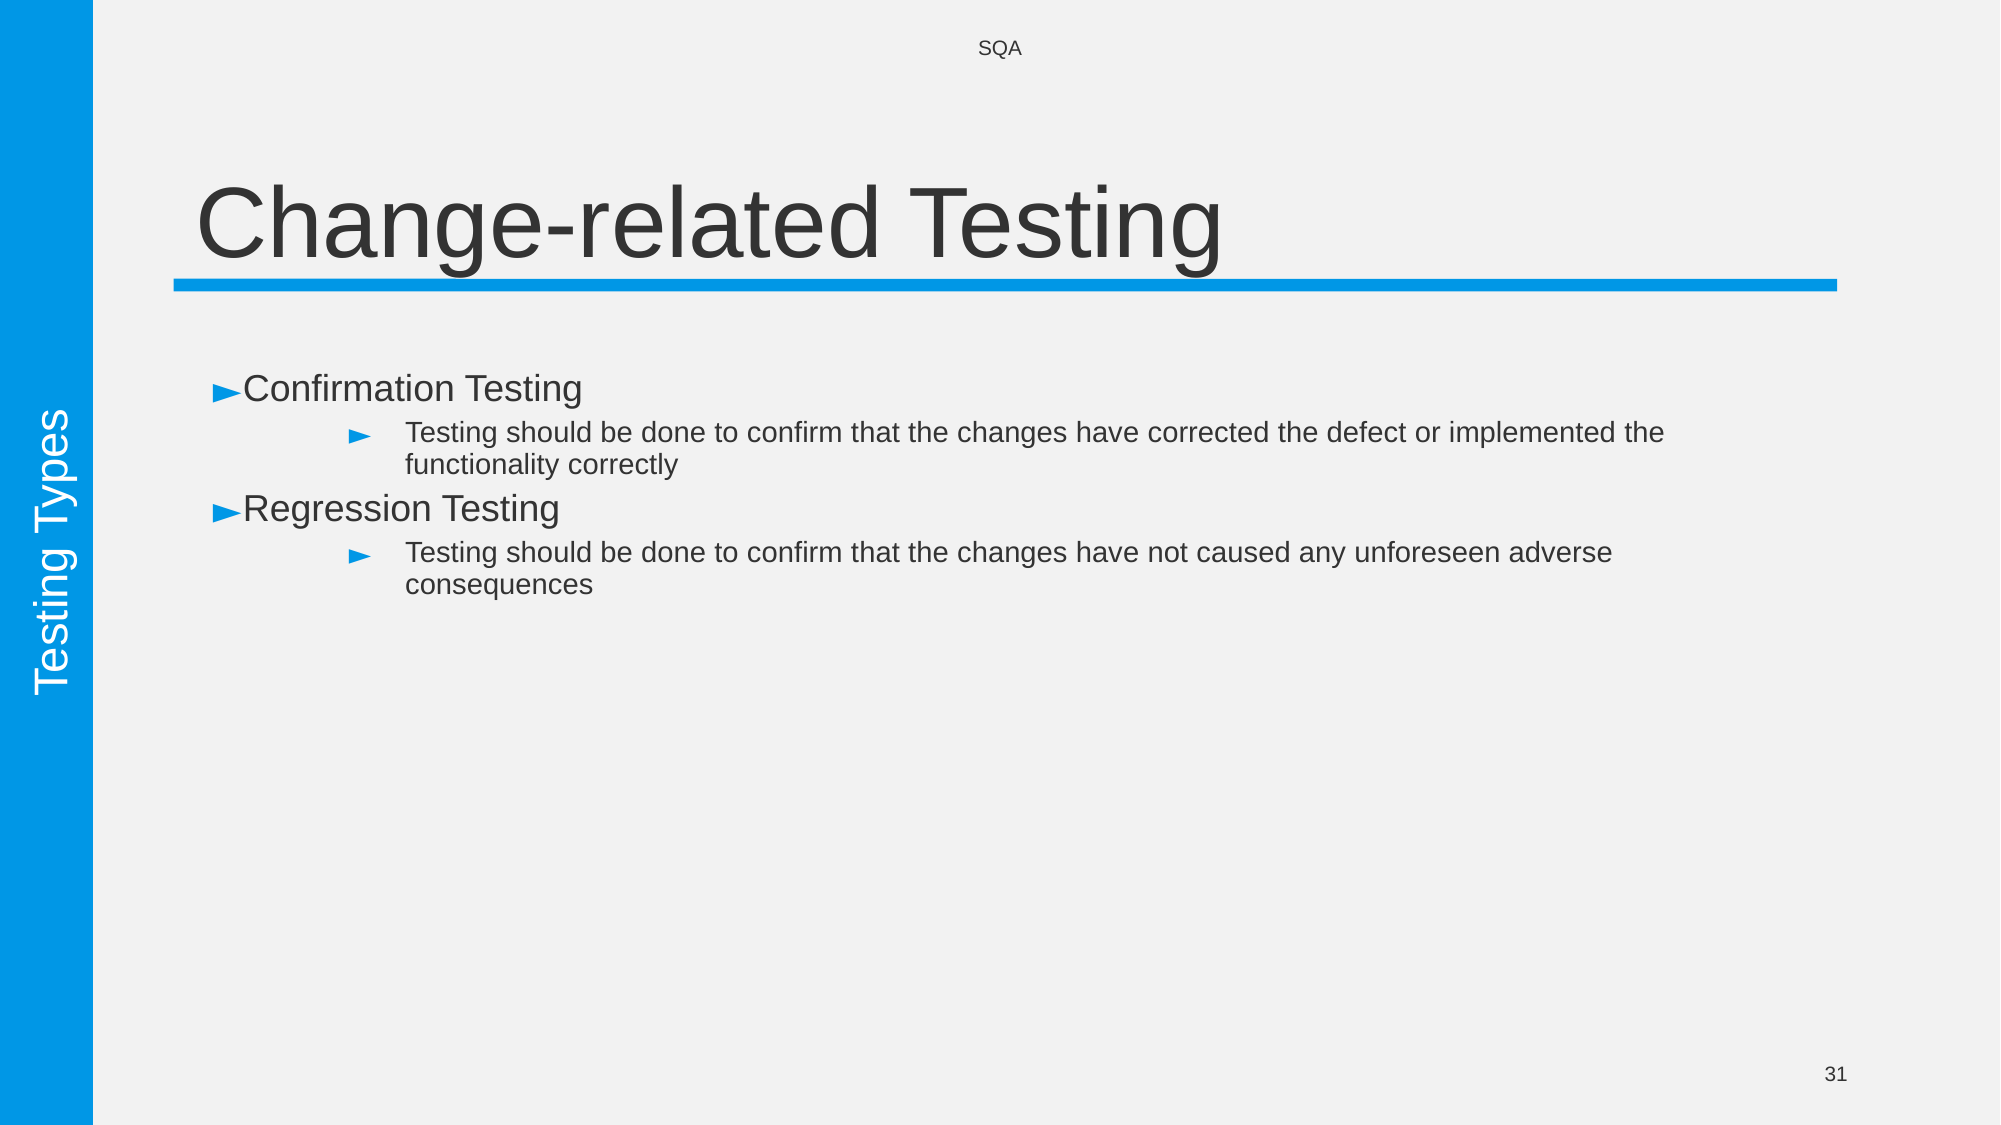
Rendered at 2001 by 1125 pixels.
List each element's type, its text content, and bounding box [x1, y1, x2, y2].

slide_number 31 [1412, 1042, 1863, 1103]
footer SQA [662, 17, 1338, 77]
list Confirmation Testing Testing should be done to confirm that the changes have corrected the defect or implemented the functionality correctly Regression Testing Testing should be done to confirm that the changes have not caused any unforeseen adverse consequences [180, 302, 1777, 1023]
title Testing Types [9, 47, 85, 1059]
title Change-related Testing [180, 47, 1830, 285]
